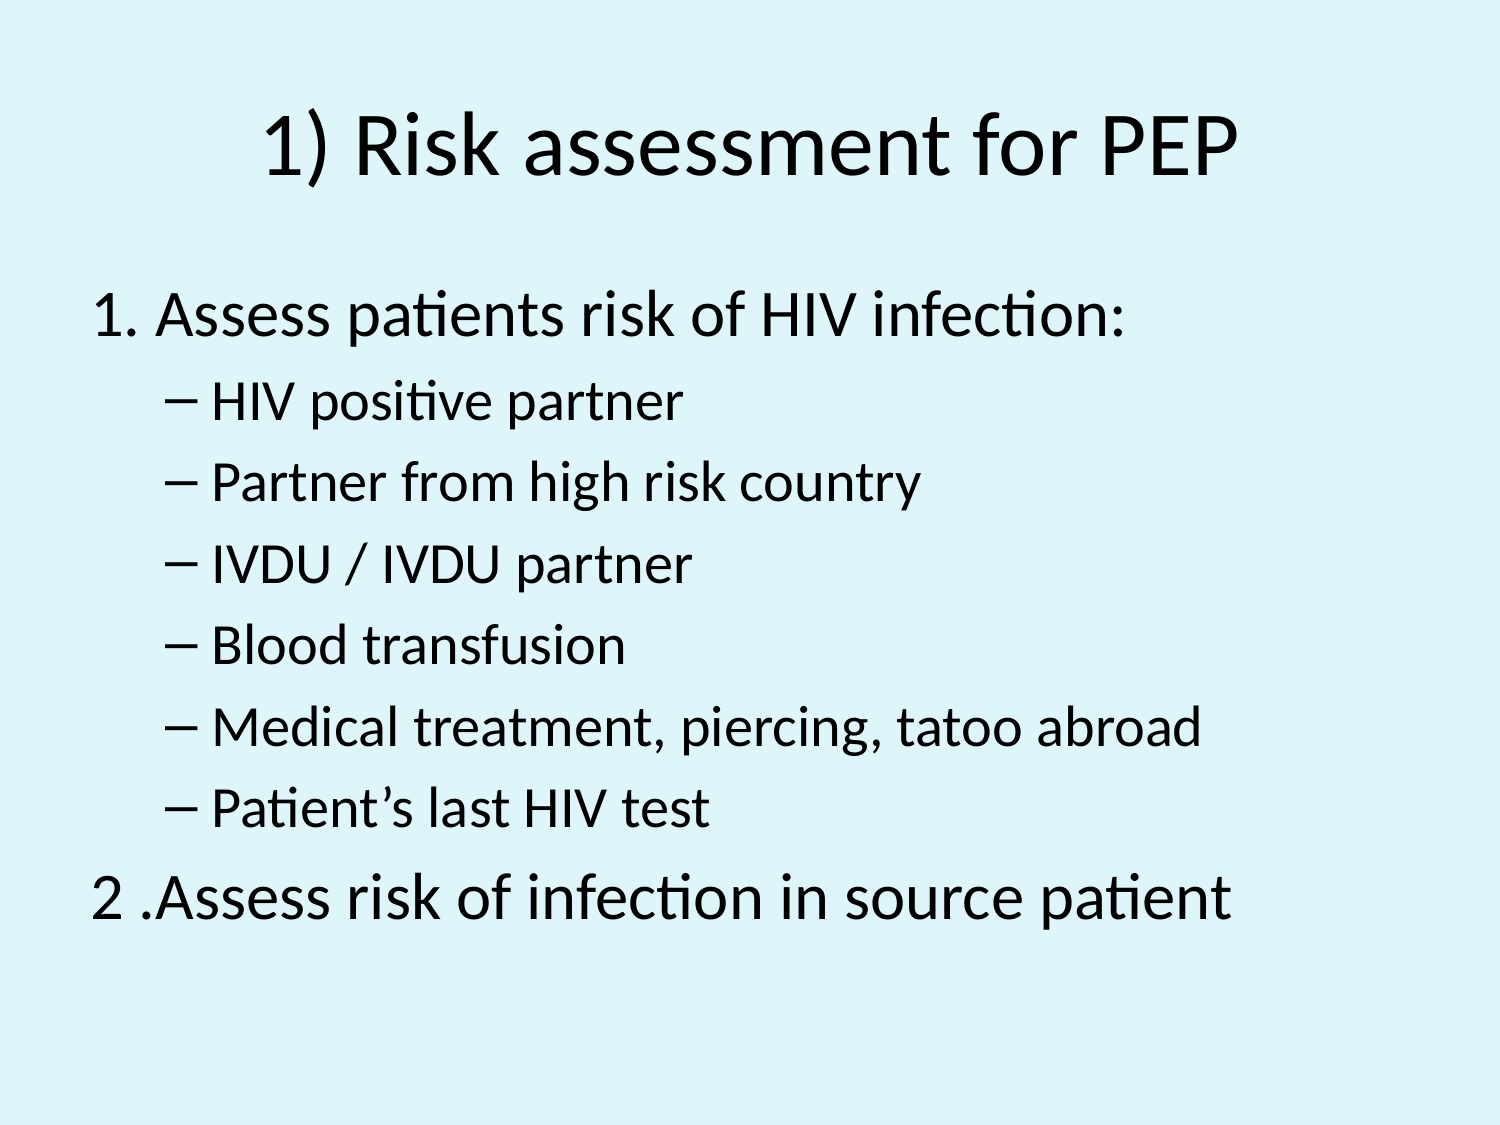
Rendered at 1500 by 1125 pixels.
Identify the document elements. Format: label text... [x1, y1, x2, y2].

list 1. Assess patients risk of HIV infection: HIV positive partner Partner from high risk country IVDU / IVDU partner Blood transfusion Medical treatment, piercing, tatoo abroad Patient’s last HIV test 2 .Assess risk of infection in source patient [75, 262, 1425, 1005]
title 1) Risk assessment for PEP [75, 45, 1425, 233]
